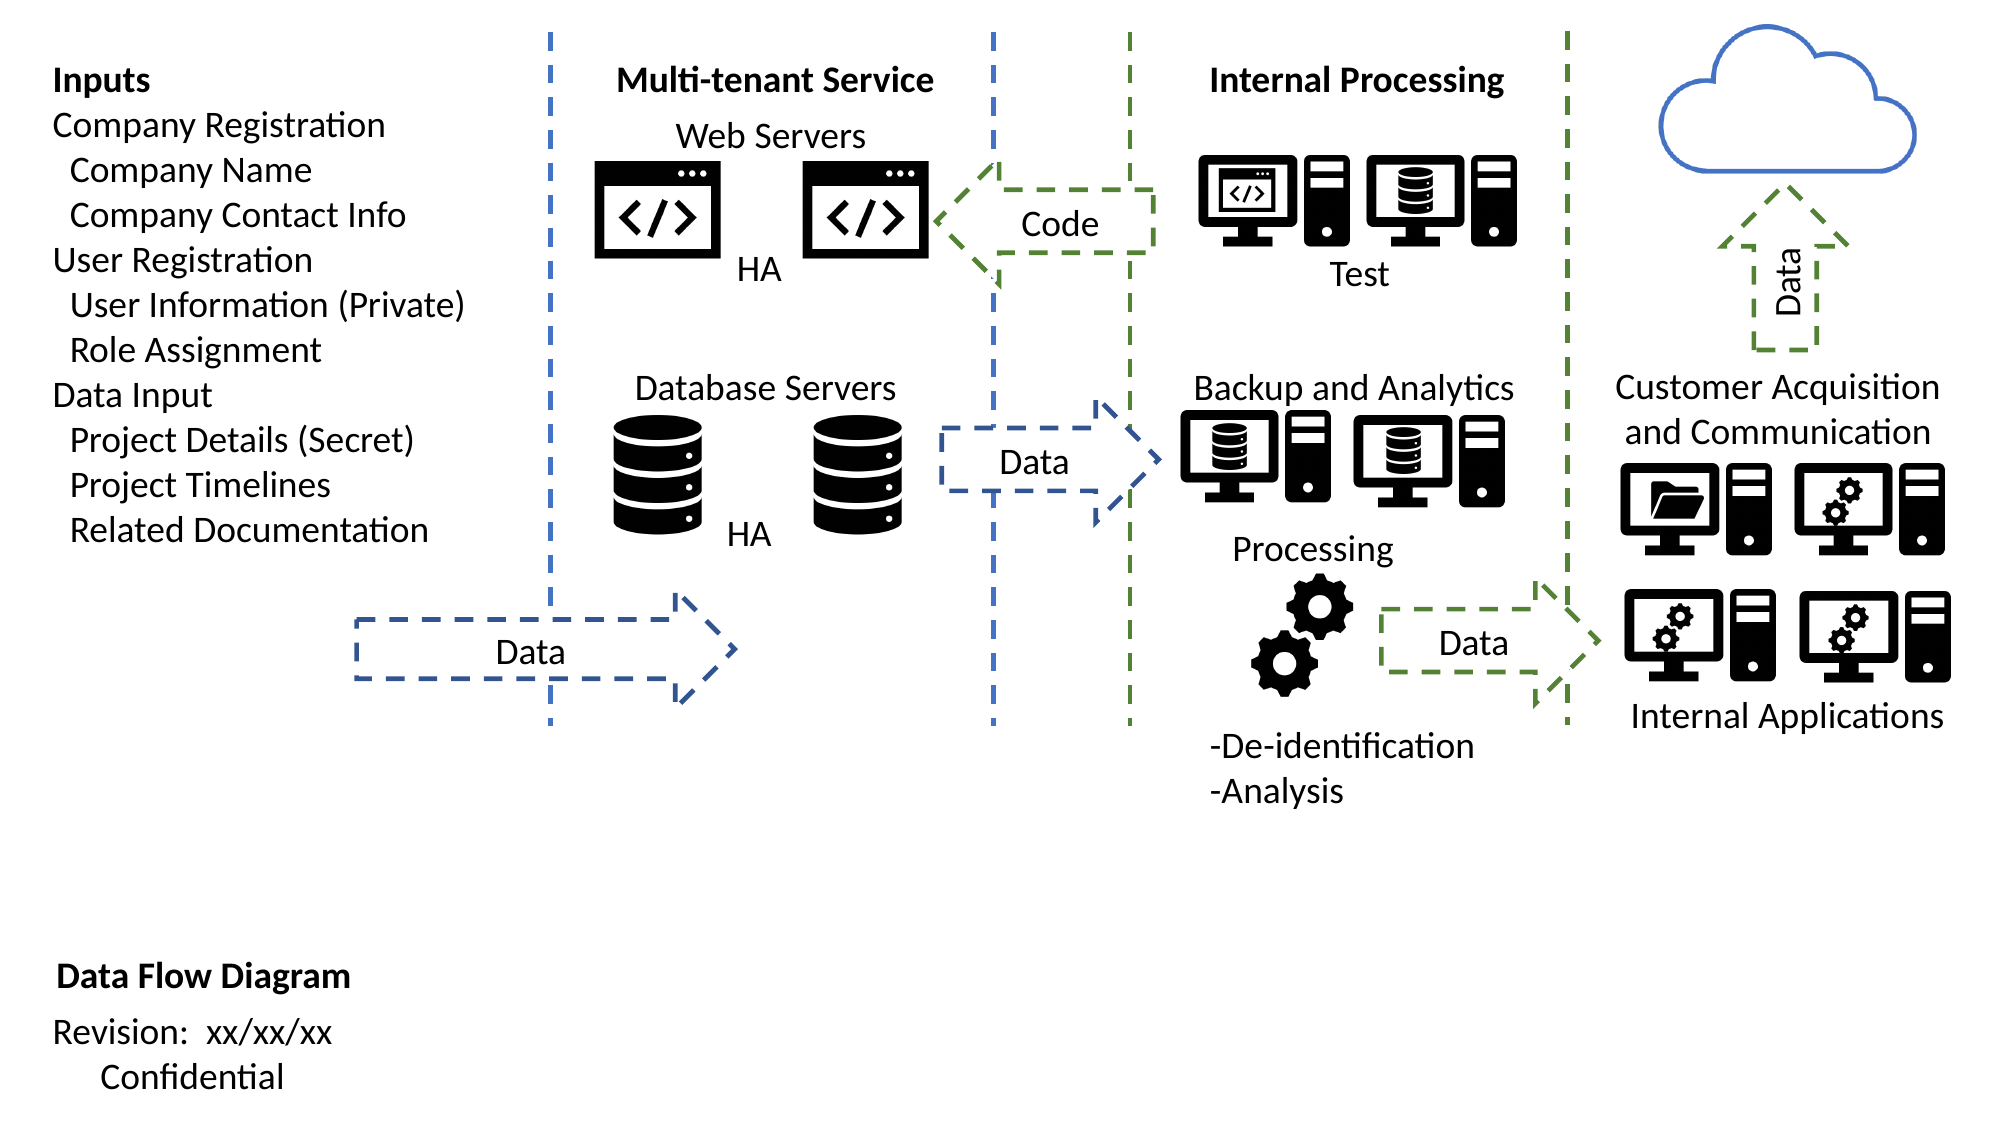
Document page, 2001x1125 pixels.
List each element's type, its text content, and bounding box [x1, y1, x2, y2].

text_box Data [1131, 430, 1157, 488]
text_box Data Flow Diagram [37, 943, 370, 1004]
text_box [1195, 122, 1353, 279]
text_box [1363, 122, 1520, 279]
text_box Code [1131, 188, 1155, 254]
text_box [1791, 430, 1948, 588]
text_box Multi-tenant Service [601, 47, 970, 108]
text_box Data [355, 618, 550, 680]
text_box Code [941, 163, 993, 280]
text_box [582, 103, 941, 563]
text_box Processing [1151, 517, 1476, 577]
text_box Inputs Company Registration Company Name Company Contact Info User Registration User Information (Private) Role Assignment Data Input Project Details (Secret) Project Timelines Related Documentation [37, 47, 555, 738]
text_box Data [941, 426, 993, 492]
text_box Code [994, 158, 1130, 287]
text_box Data [1568, 609, 1599, 671]
text_box -De-identification -Analysis [1195, 713, 1519, 819]
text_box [1621, 556, 1779, 714]
text_box Revision: xx/xx/xx Confidential [30, 1000, 355, 1105]
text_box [1157, 356, 1551, 540]
text_box Data [1380, 577, 1567, 706]
text_box Test [1197, 242, 1522, 302]
text_box Data [994, 396, 1130, 525]
picture [1226, 559, 1377, 710]
text_box Internal Processing [1194, 47, 1563, 108]
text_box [1796, 558, 1954, 715]
text_box Data [1719, 243, 1849, 352]
text_box Data [551, 587, 735, 709]
picture [1643, 0, 1932, 243]
text_box Internal Applications [1591, 683, 1984, 743]
text_box Customer Acquisition and Communication [1572, 354, 1984, 460]
picture [1617, 430, 1775, 588]
